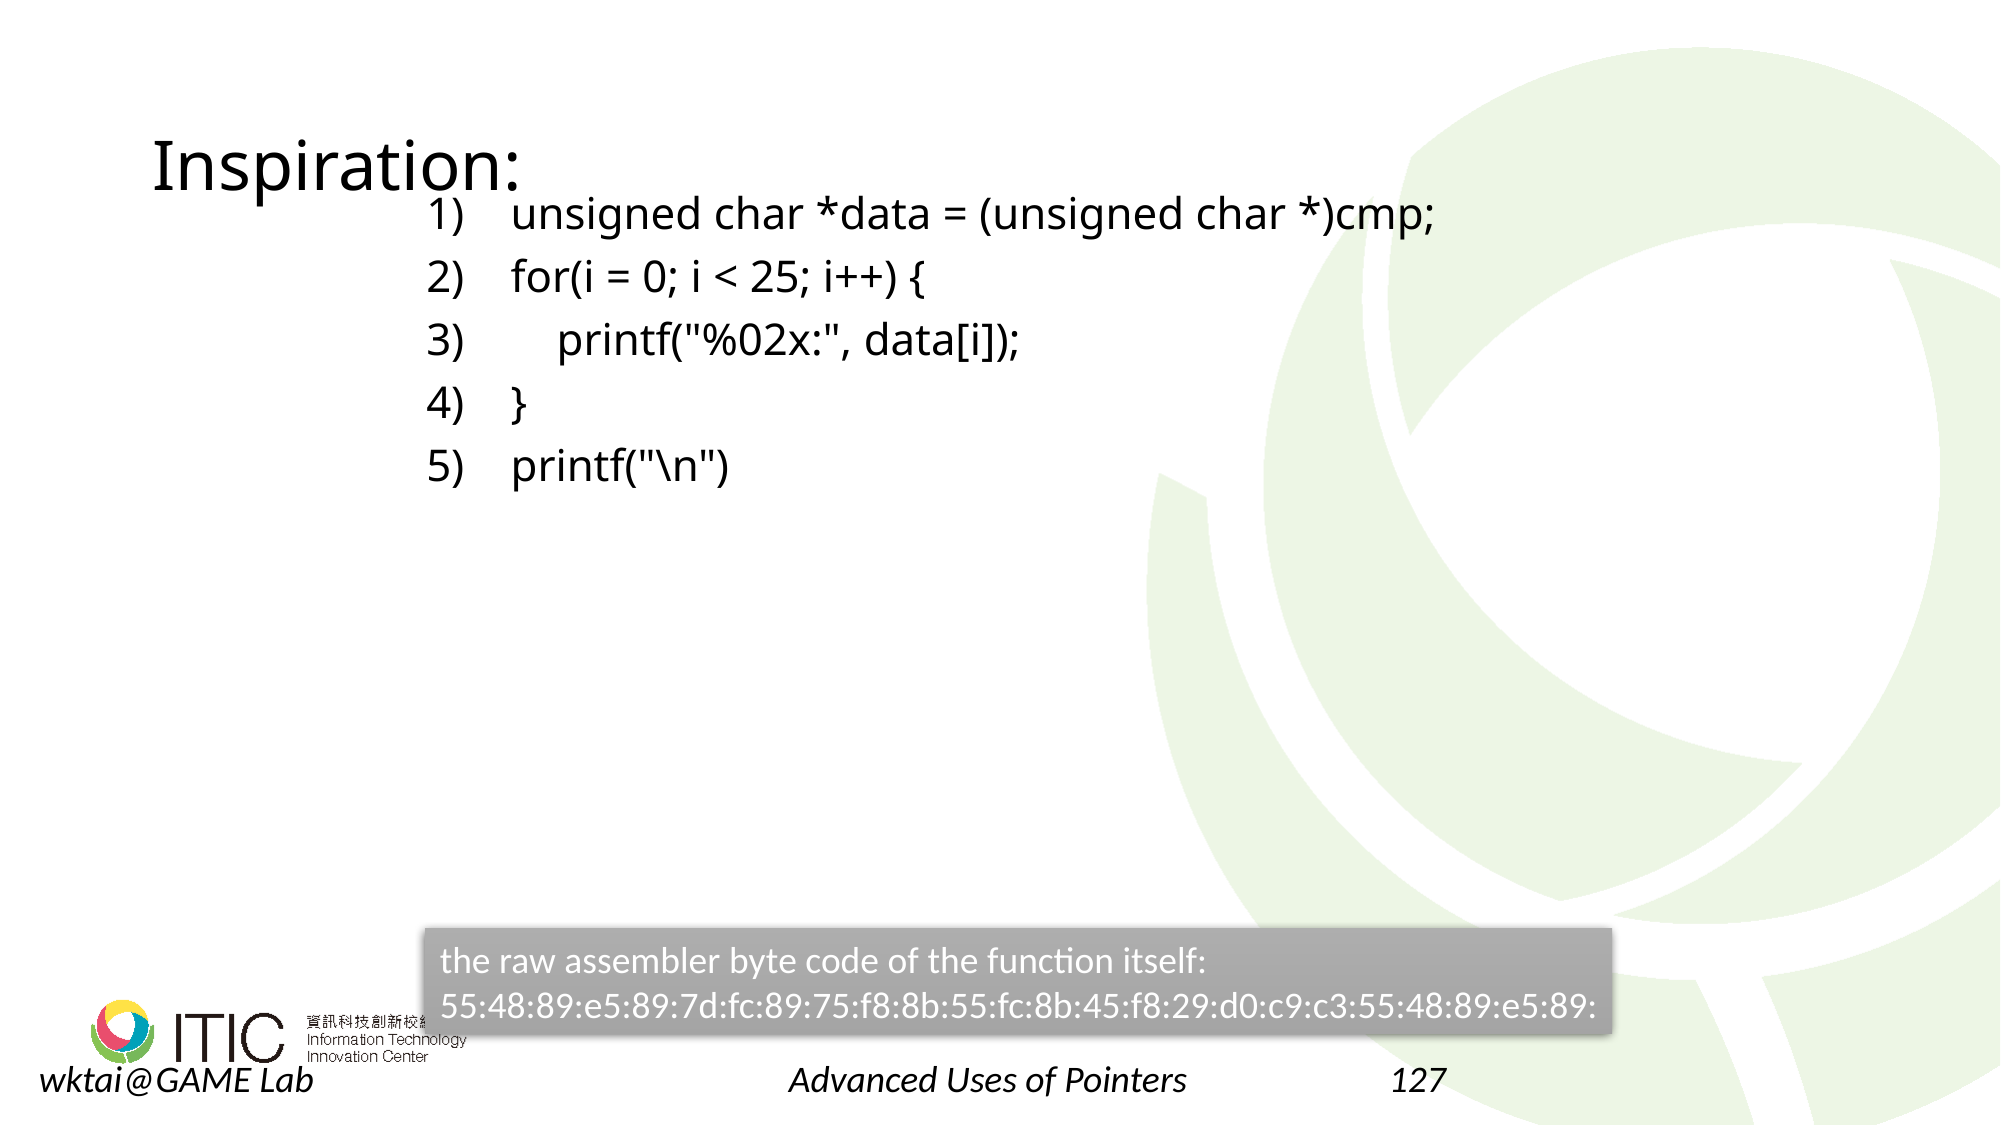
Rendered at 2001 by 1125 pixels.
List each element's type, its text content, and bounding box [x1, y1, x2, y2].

title Inspiration: [137, 59, 1863, 278]
list unsigned char *data = (unsigned char *)cmp; for(i = 0; i < 25; i++) { printf("%02x:", data[i]); } printf("\n") [399, 184, 1675, 681]
text_box the raw assembler byte code of the function itself: 55:48:89:e5:89:7d:fc:89:75:f8:8b:55:fc:8b:45:f8:29:d0:c9:c3:55:48:89:e5:89: [425, 928, 1613, 1034]
picture [0, 0, 2001, 1125]
